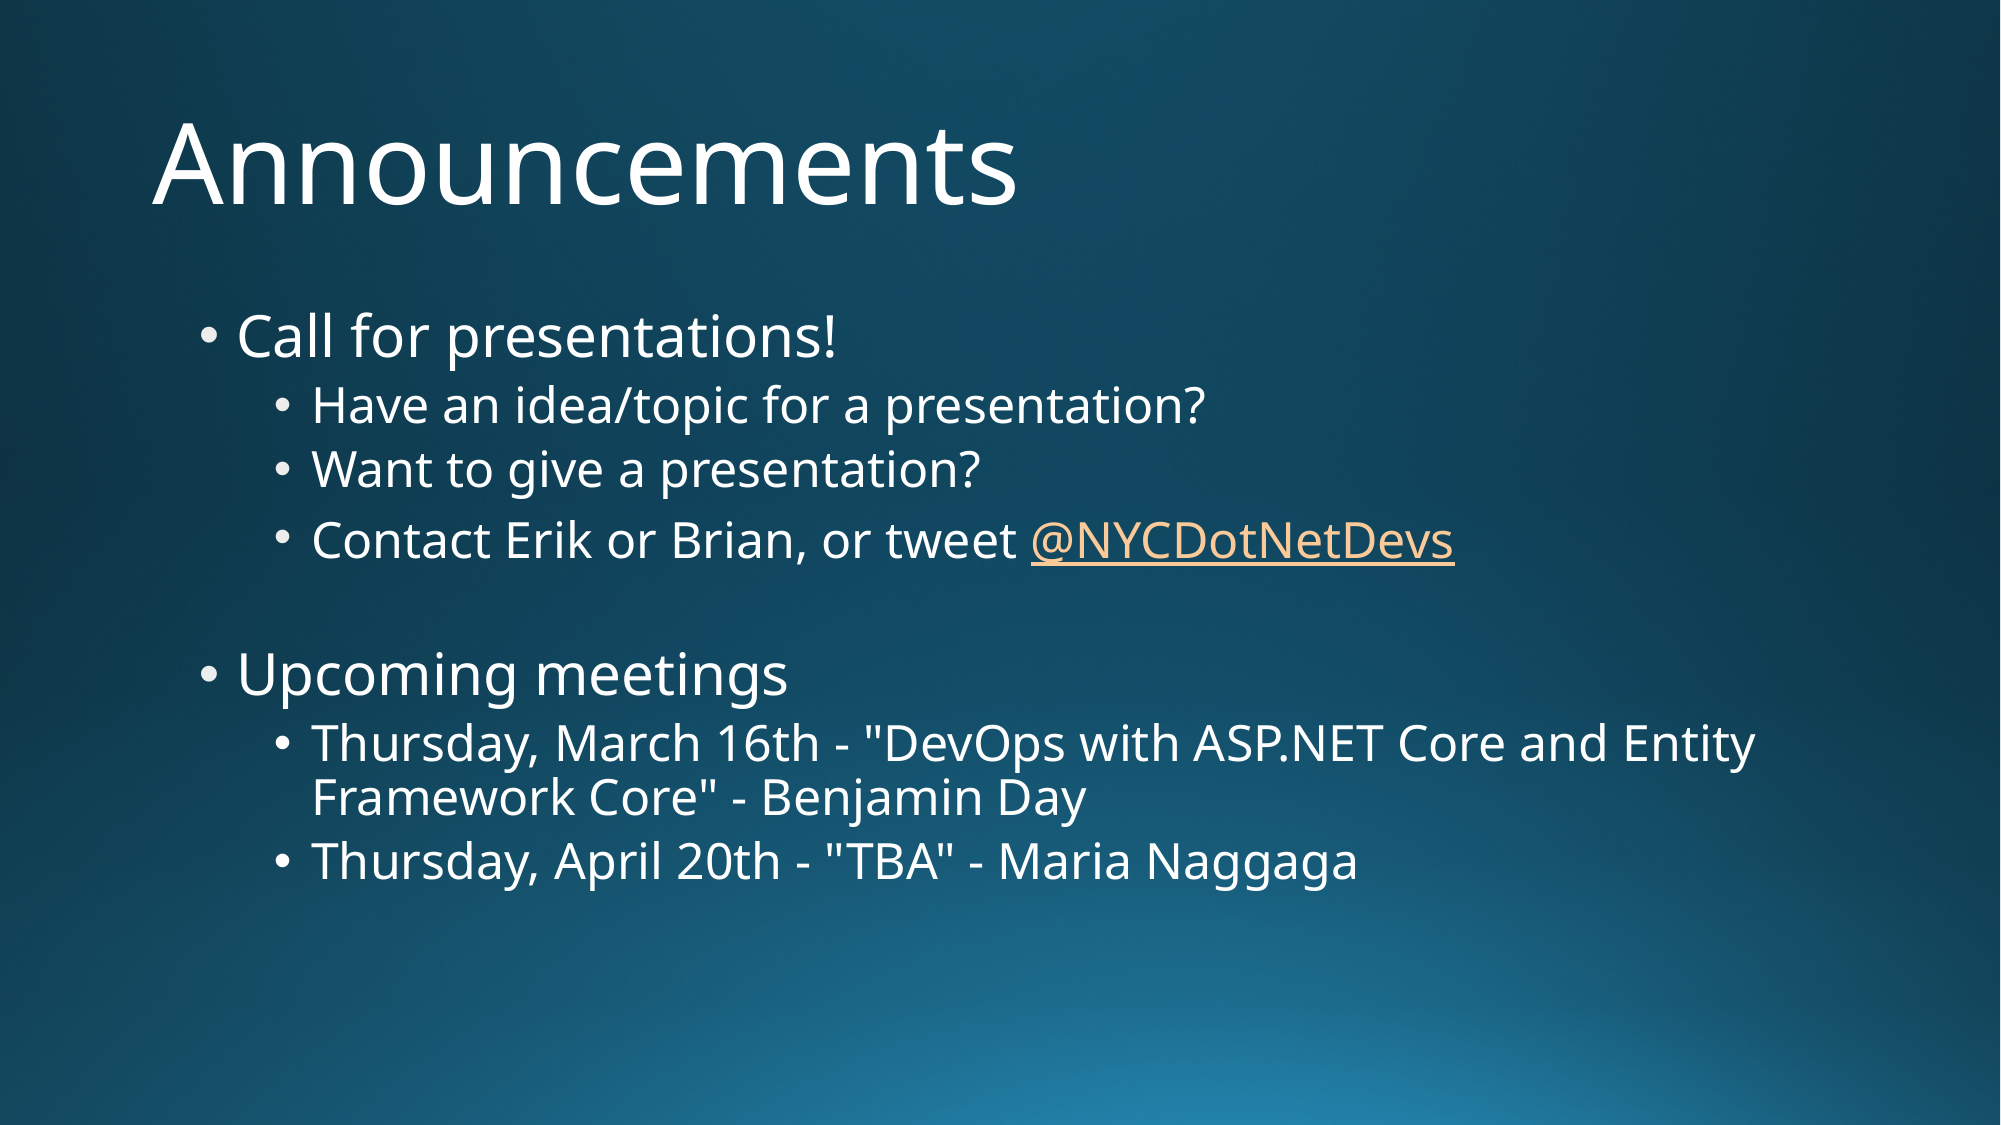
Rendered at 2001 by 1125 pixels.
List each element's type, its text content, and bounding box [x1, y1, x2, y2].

title Announcements [137, 59, 1863, 278]
list Call for presentations! Have an idea/topic for a presentation? Want to give a presentation? Contact Erik or Brian, or tweet @NYCDotNetDevs Upcoming meetings Thursday, March 16th - "DevOps with ASP.NET Core and Entity Framework Core" - Benjamin Day Thursday, April 20th - "TBA" - Maria Naggaga [183, 299, 1863, 1014]
picture [0, 0, 2001, 1125]
